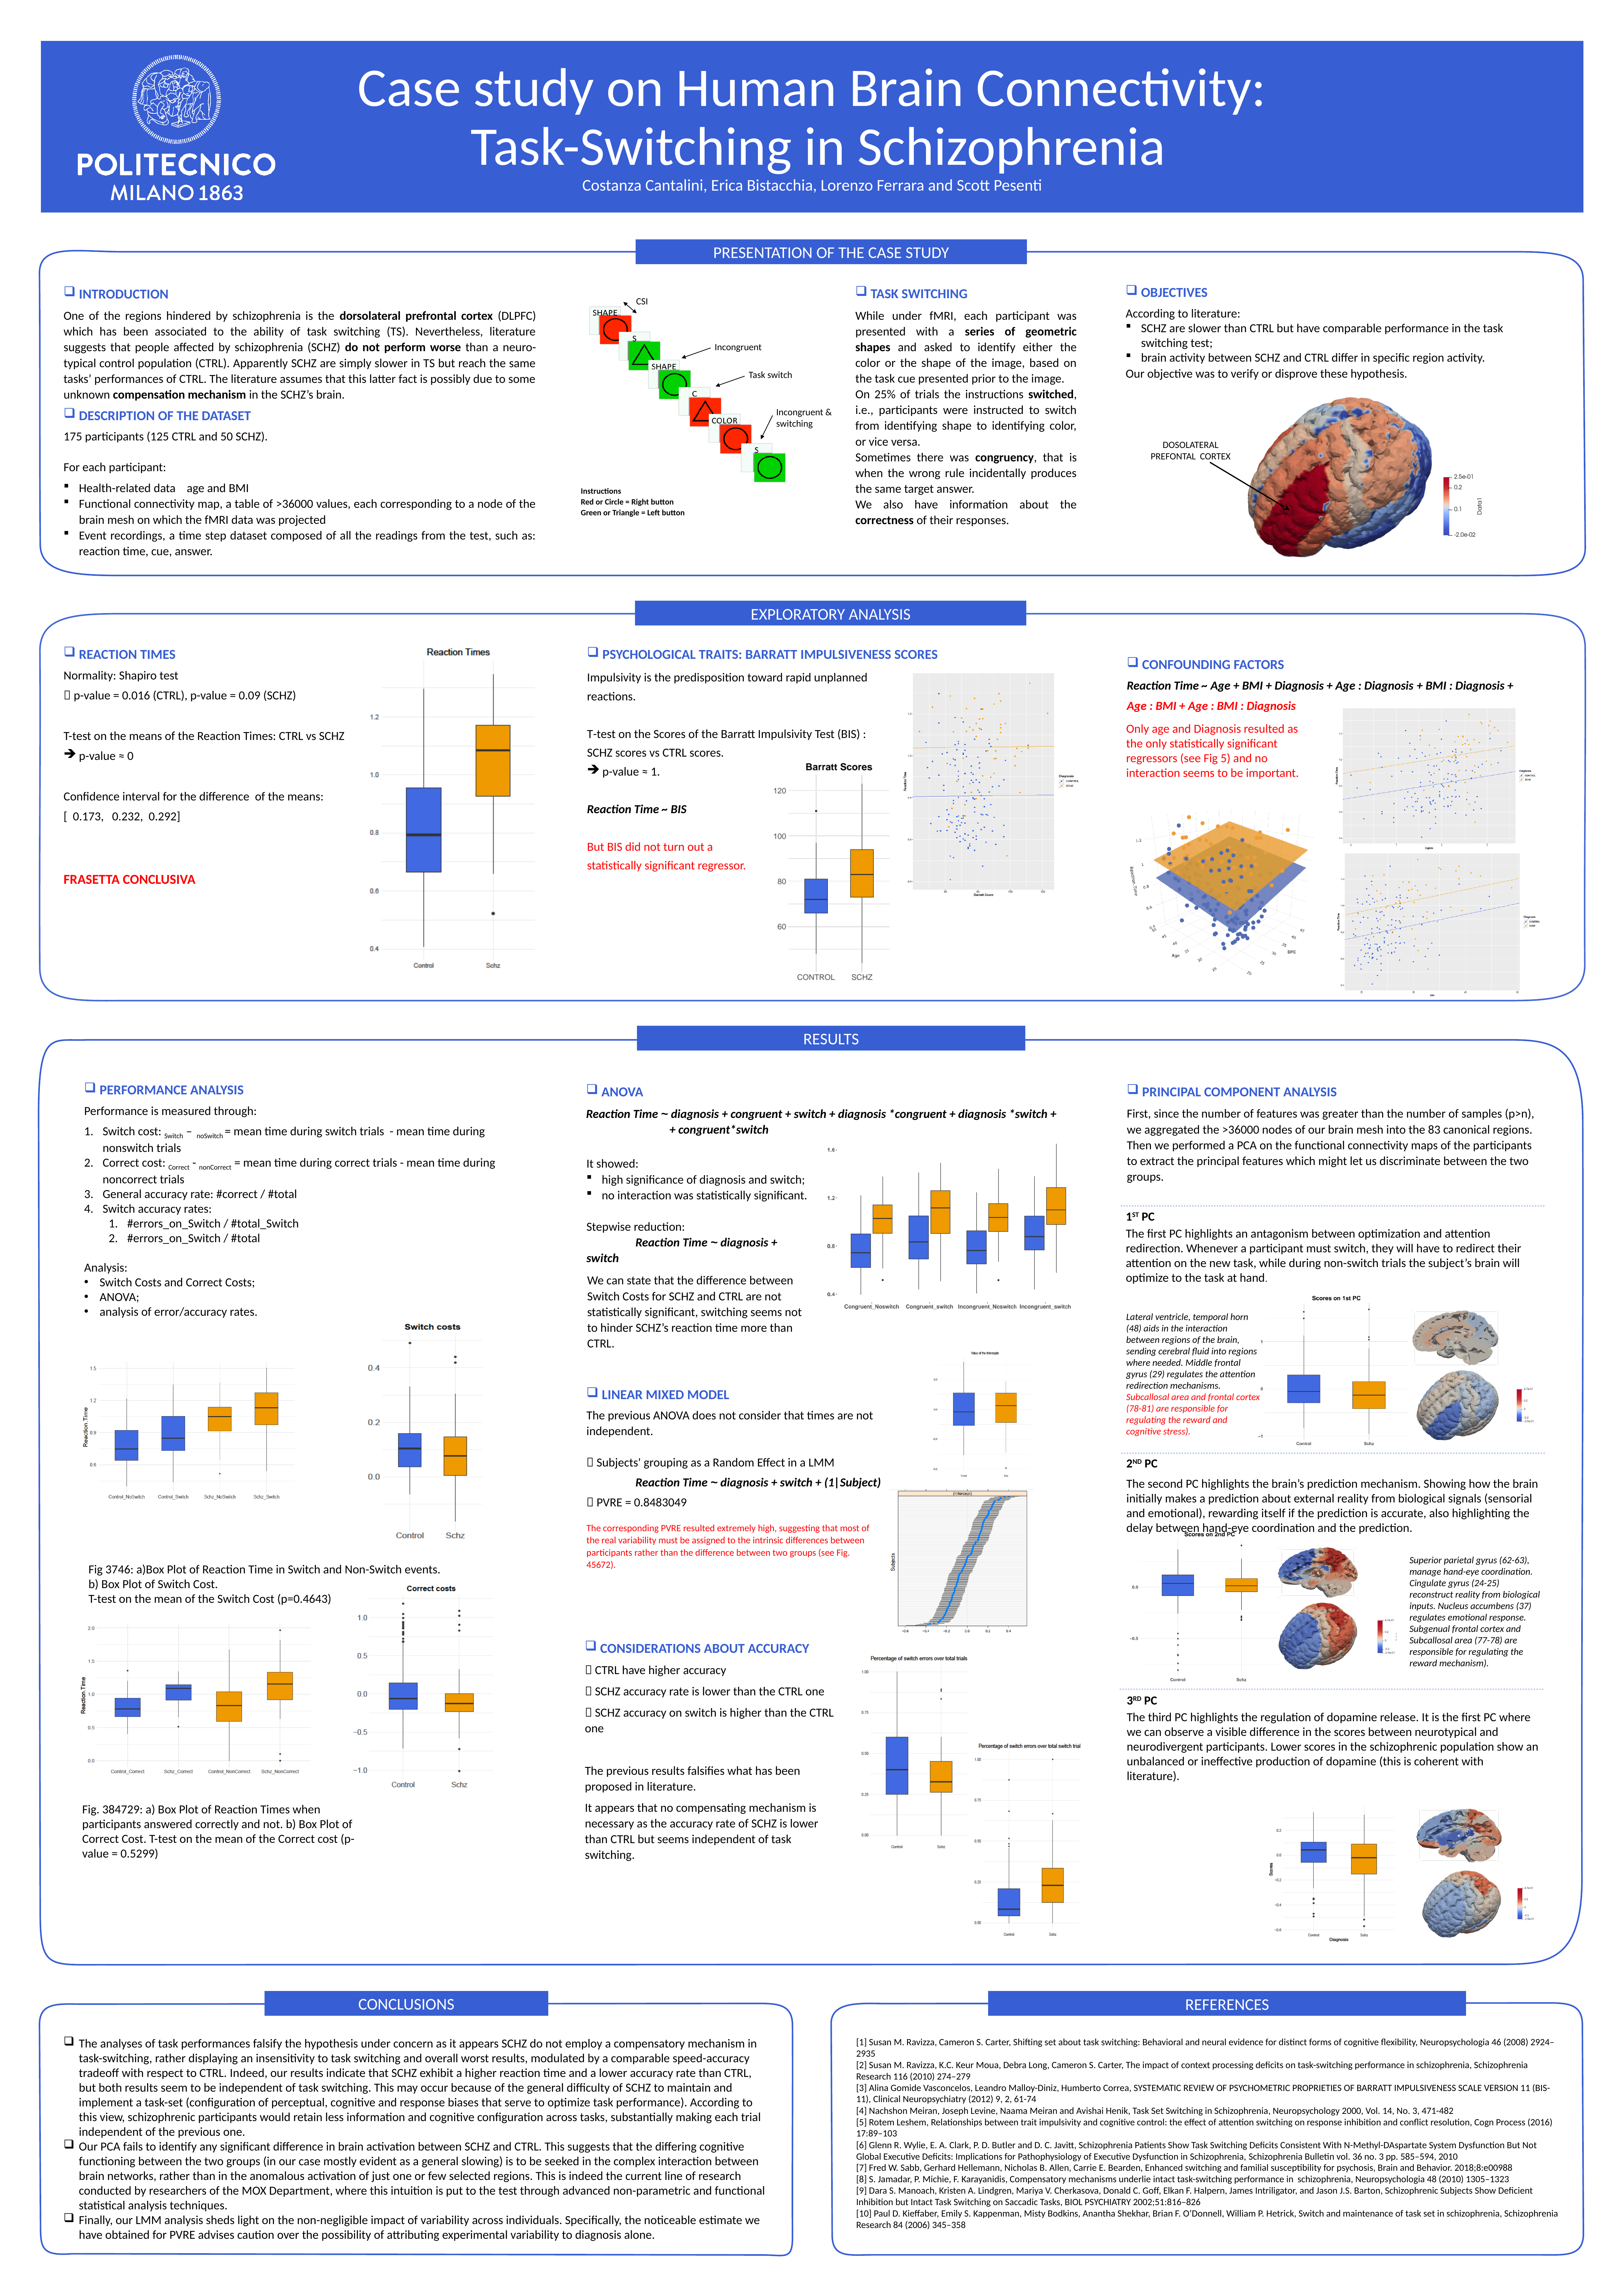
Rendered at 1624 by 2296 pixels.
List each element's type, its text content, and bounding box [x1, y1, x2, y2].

text_box OBJECTIVES According to literature: SCHZ are slower than CTRL but have comparable performance in the task switching test; brain activity between SCHZ and CTRL differ in specific region activity. Our objective was to verify or disprove these hypothesis. [1121, 281, 1546, 394]
text_box [1] Susan M. Ravizza, Cameron S. Carter, Shifting set about task switching: Behavioral and neural evidence for distinct forms of cognitive flexibility, Neuropsychologia 46 (2008) 2924–2935 [2] Susan M. Ravizza, K.C. Keur Moua, Debra Long, Cameron S. Carter, The impact of context processing deficits on task-switching performance in schizophrenia, Schizophrenia Research 116 (2010) 274–279 [3] Alina Gomide Vasconcelos, Leandro Malloy-Diniz, Humberto Correa, SYSTEMATIC REVIEW OF PSYCHOMETRIC PROPRIETIES OF BARRATT IMPULSIVENESS SCALE VERSION 11 (BIS-11), Clinical Neuropsychiatry (2012) 9, 2, 61-74 [4] Nachshon Meiran, Joseph Levine, Naama Meiran and Avishai Henik, Task Set Switching in Schizophrenia, Neuropsychology 2000, Vol. 14, No. 3, 471-482 [5] Rotem Leshem, Relationships between trait impulsivity and cognitive control: the effect of attention switching on response inhibition and conflict resolution, Cogn Process (2016) 17:89–103 [6] Glenn R. Wylie, E. A. Clark, P. D. Butler and D. C. Javitt, Schizophrenia Patients Show Task Switching Deficits Consistent With N-Methyl-DAspartate System Dysfunction But Not Global Executive Deficits: Implications for Pathophysiology of Executive Dysfunction in Schizophrenia, Schizophrenia Bulletin vol. 36 no. 3 pp. 585–594, 2010 [7] Fred W. Sabb, Gerhard Hellemann, Nicholas B. Allen, Carrie E. Bearden, Enhanced switching and familial susceptibility for psychosis, Brain and Behavior. 2018;8:e00988 [8] S. Jamadar, P. Michie, F. Karayanidis, Compensatory mechanisms underlie intact task-switching performance in schizophrenia, Neuropsychologia 48 (2010) 1305–1323 [9] Dara S. Manoach, Kristen A. Lindgren, Mariya V. Cherkasova, Donald C. Goff, Elkan F. Halpern, James Intriligator, and Jason J.S. Barton, Schizophrenic Subjects Show Deficient Inhibition but Intact Task Switching on Saccadic Tasks, BIOL PSYCHIATRY 2002;51:816–826 [10] Paul D. Kieffaber, Emily S. Kappenman, Misty Bodkins, Anantha Shekhar, Brian F. O’Donnell, William P. Hetrick, Switch and maintenance of task set in schizophrenia, Schizophrenia Research 84 (2006) 345–358 [851, 2033, 1566, 2233]
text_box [902, 672, 1082, 898]
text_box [1336, 852, 1542, 998]
text_box Lateral ventricle, temporal horn (48) aids in the interaction between regions of the brain, sending cerebral fluid into regions where needed. Middle frontal gyrus (29) regulates the attention redirection mechanisms. Subcallosal area and frontal cortex (78-81) are responsible for regulating the reward and cognitive stress). [1121, 1308, 1251, 1439]
text_box [39, 613, 1586, 1001]
text_box CONCLUSIONS [265, 1991, 548, 2016]
text_box CONSIDERATIONS ABOUT ACCURACY  CTRL have higher accuracy  SCHZ accuracy rate is lower than the CTRL one  SCHZ accuracy on switch is higher than the CTRL one The previous results falsifies what has been proposed in literature. It appears that no compensating mechanism is necessary as the accuracy rate of SCHZ is lower than CTRL but seems independent of task switching. [580, 1636, 844, 1864]
text_box 3RD PC The third PC highlights the regulation of dopamine release. It is the first PC where we can observe a visible difference in the scores between neurotypical and neurodivergent participants. Lower scores in the schizophrenic population show an unbalanced or ineffective production of dopamine (this is coherent with literature). [1122, 1690, 1547, 1785]
picture [889, 1489, 1034, 1635]
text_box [354, 1322, 486, 1552]
picture [1415, 1368, 1534, 1441]
text_box LINEAR MIXED MODEL The previous ANOVA does not consider that times are not independent.  Subjects' grouping as a Random Effect in a LMM Reaction Time ~ diagnosis + switch + (1|Subject)  PVRE = 0.8483049 The corresponding PVRE resulted extremely high, suggesting that most of the real variability must be assigned to the intrinsic differences between participants rather than the difference between two groups (see Fig. 45672). [581, 1382, 887, 1572]
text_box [341, 1584, 495, 1800]
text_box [854, 1654, 970, 1857]
text_box PSYCHOLOGICAL TRAITS: BARRATT IMPULSIVENESS SCORES Impulsivity is the predisposition toward rapid unplanned reactions. T-test on the Scores of the Barratt Impulsivity Test (BIS) : SCHZ scores vs CTRL scores. p-value ≈ 1. Reaction Time ~ BIS But BIS did not turn out a statistically significant regressor. [582, 643, 951, 912]
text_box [574, 295, 861, 527]
text_box [38, 1039, 1583, 1965]
picture [761, 761, 891, 994]
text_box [1142, 394, 1483, 560]
text_box Fig. 384729: a) Box Plot of Reaction Times when participants answered correctly and not. b) Box Plot of Correct Cost. T-test on the mean of the Correct cost (p-value = 0.5299) [77, 1799, 373, 1862]
picture [1420, 1870, 1534, 1939]
text_box 2ND PC The second PC highlights the brain’s prediction mechanism. Showing how the brain initially makes a prediction about external reality from biological signals (sensorial and emotional), rewarding itself if the prediction is accurate, also highlighting the delay between hand-eye coordination and the prediction. [1121, 1453, 1547, 1537]
picture [1415, 1807, 1505, 1864]
picture [1122, 1530, 1396, 1689]
text_box It showed: high significance of diagnosis and switch; no interaction was statistically significant. Stepwise reduction: Reaction Time ~ diagnosis + switch [581, 1152, 817, 1267]
title Case study on Human Brain Connectivity: Task-Switching in Schizophrenia Costanza Cantalini, Erica Bistacchia, Lorenzo Ferrara and Scott Pesenti [41, 41, 1583, 213]
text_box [80, 1359, 297, 1510]
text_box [1049, 783, 1343, 991]
text_box REACTION TIMES Normality: Shapiro test  p-value = 0.016 (CTRL), p-value = 0.09 (SCHZ) T-test on the means of the Reaction Times: CTRL vs SCHZ p-value ≈ 0 Confidence interval for the difference of the means: [ 0.173, 0.232, 0.292] FRASETTA CONCLUSIVA [59, 643, 367, 911]
text_box [39, 2003, 793, 2256]
text_box INTRODUCTION One of the regions hindered by schizophrenia is the dorsolateral prefrontal cortex (DLPFC) which has been associated to the ability of task switching (TS). Nevertheless, literature suggests that people affected by schizophrenia (SCHZ) do not perform worse than a neuro-typical control population (CTRL). Apparently SCHZ are simply slower in TS but reach the same tasks’ performances of CTRL. The literature assumes that this latter fact is possibly due to some unknown compensation mechanism in the SCHZ’s brain. DESCRIPTION OF THE DATASET 175 participants (125 CTRL and 50 SCHZ). For each participant: Health-related data age and BMI Functional connectivity map, a table of >36000 values, each corresponding to a node of the brain mesh on which the fMRI data was projected Event recordings, a time step dataset composed of all the readings from the test, such as: reaction time, cue, answer. [59, 281, 541, 594]
picture [1410, 1309, 1499, 1367]
text_box PRINCIPAL COMPONENT ANALYSIS First, since the number of features was greater than the number of samples (p>n), we aggregated the >36000 nodes of our brain mesh into the 83 canonical regions. Then we performed a PCA on the functional connectivity maps of the participants to extract the principal features which might let us discriminate between the two groups. [1122, 1079, 1546, 1200]
text_box Superior parietal gyrus (62-63), manage hand-eye coordination. Cingulate gyrus (24-25) reconstruct reality from biological inputs. Nucleus accumbens (37) regulates emotional response. Subgenual frontal cortex and Subcallosal area (77-78) are responsible for regulating the reward mechanism). [1405, 1551, 1547, 1671]
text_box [968, 1742, 1081, 1944]
text_box [831, 2002, 1584, 2255]
text_box EXPLORATORY ANALYSIS [635, 601, 1026, 625]
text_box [357, 646, 538, 982]
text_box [78, 1621, 313, 1784]
text_box 1ST PC The first PC highlights an antagonism between optimization and attention redirection. Whenever a participant must switch, they will have to redirect their attention on the new task, while during non-switch trials the subject’s brain will optimize to the task at hand. [1121, 1206, 1546, 1287]
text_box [1267, 1805, 1396, 1944]
picture [1251, 1294, 1409, 1453]
text_box ANOVA Reaction Time ~ diagnosis + congruent + switch + diagnosis *congruent + diagnosis *switch + + congruent*switch [581, 1079, 1081, 1139]
text_box PRESENTATION OF THE CASE STUDY [636, 239, 1027, 264]
text_box RESULTS [637, 1026, 1025, 1051]
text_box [1334, 707, 1538, 851]
picture [78, 55, 275, 200]
text_box Fig 3746: a)Box Plot of Reaction Time in Switch and Non-Switch events. b) Box Plot of Switch Cost. T-test on the mean of the Switch Cost (p=0.4643) [83, 1559, 548, 1608]
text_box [928, 1350, 1032, 1482]
text_box The analyses of task performances falsify the hypothesis under concern as it appears SCHZ do not employ a compensatory mechanism in task-switching, rather displaying an insensitivity to task switching and overall worst results, modulated by a comparable speed-accuracy tradeoff with respect to CTRL. Indeed, our results indicate that SCHZ exhibit a higher reaction time and a lower accuracy rate than CTRL, but both results seem to be independent of task switching. This may occur because of the general difficulty of SCHZ to maintain and implement a task-set (configuration of perceptual, cognitive and response biases that serve to optimize task performance). According to this view, schizophrenic participants would retain less information and cognitive configuration across tasks, substantially making each trial independent of the previous one. Our PCA fails to identify any significant difference in brain activation between SCHZ and CTRL. This suggests that the differing cognitive functioning between the two groups (in our case mostly evident as a general slowing) is to be seeked in the complex interaction between brain networks, rather than in the anomalous activation of just one or few selected regions. This is indeed the current line of research conducted by researchers of the MOX Department, where this intuition is put to the test through advanced non-parametric and functional statistical analysis techniques. Finally, our LMM analysis sheds light on the non-negligible impact of variability across individuals. Specifically, the noticeable estimate we have obtained for PVRE advises caution over the possibility of attributing experimental variability to diagnosis alone. [59, 2033, 773, 2244]
text_box Only age and Diagnosis resulted as the only statistically significant regressors (see Fig 5) and no interaction seems to be important. [1121, 718, 1306, 783]
text_box [39, 250, 1586, 576]
text_box TASK SWITCHING While under fMRI, each participant was presented with a series of geometric shapes and asked to identify either the color or the shape of the image, based on the task cue presented prior to the image. On 25% of trials the instructions switched, i.e., participants were instructed to switch from identifying shape to identifying color, or vice versa. Sometimes there was congruency, that is when the wrong rule incidentally produces the same target answer. We also have information about the correctness of their responses. [850, 281, 1082, 529]
picture [818, 1134, 1081, 1318]
text_box We can state that the difference between Switch Costs for SCHZ and CTRL are not statistically significant, switching seems not to hinder SCHZ’s reaction time more than CTRL. [582, 1269, 813, 1353]
text_box REFERENCES [988, 1991, 1466, 2016]
